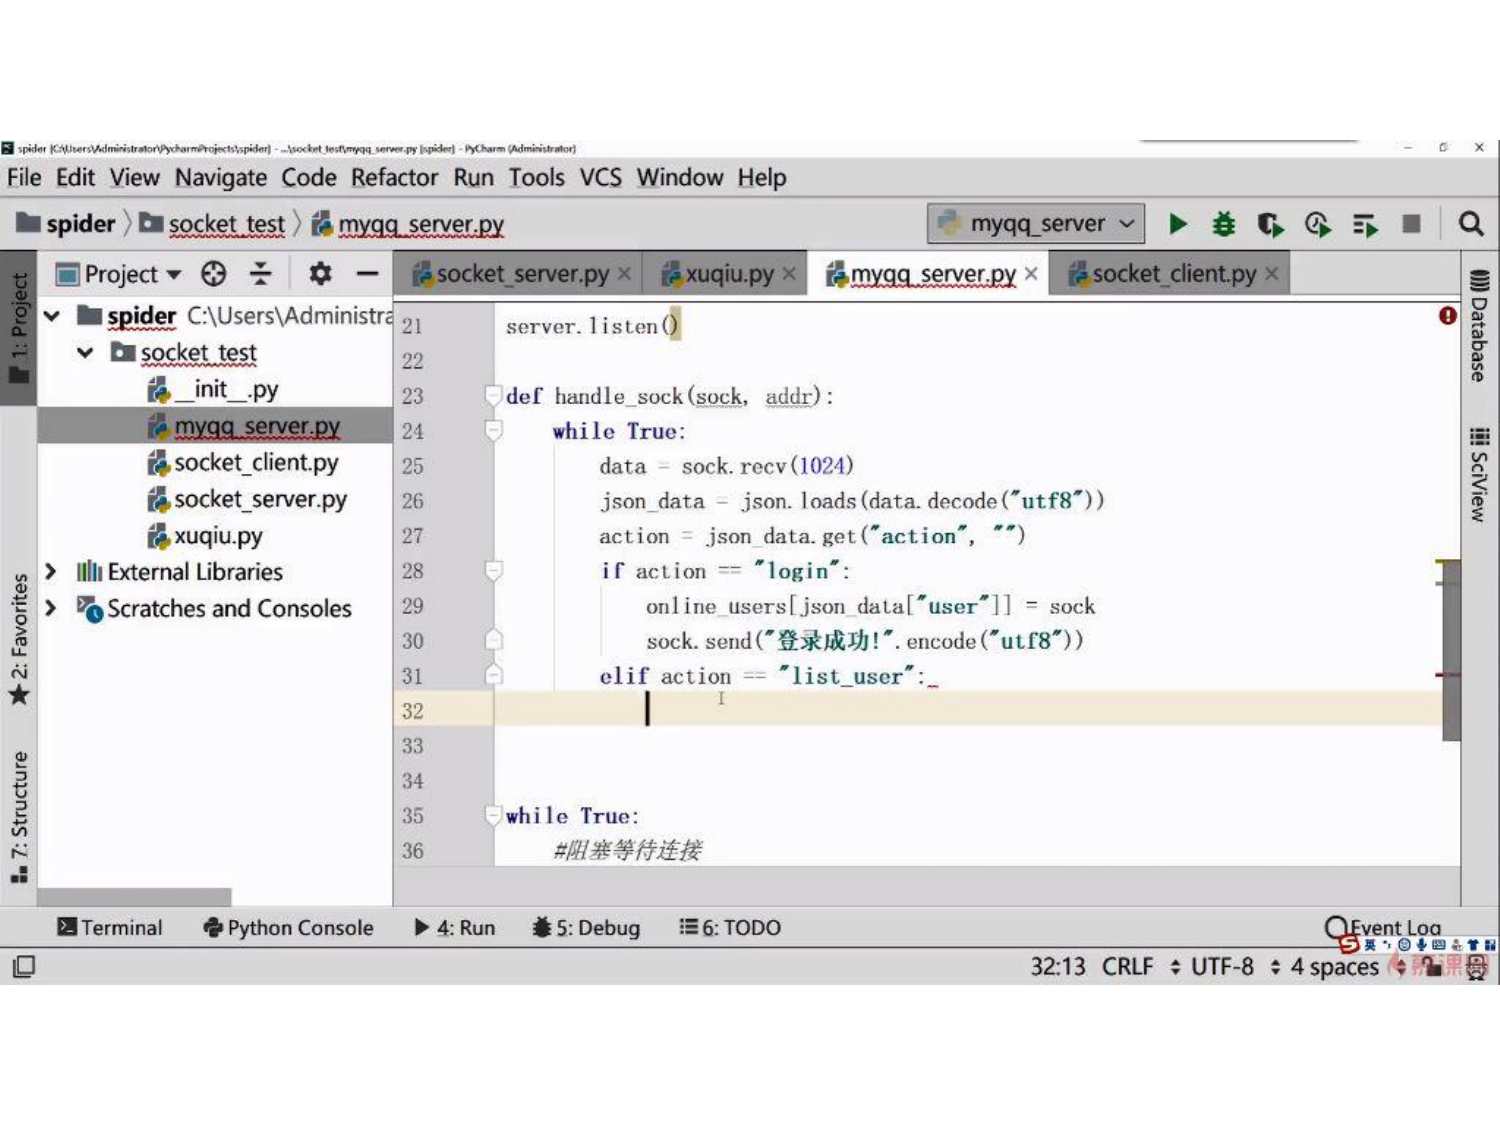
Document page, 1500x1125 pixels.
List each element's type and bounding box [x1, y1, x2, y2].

picture [0, 140, 1500, 985]
